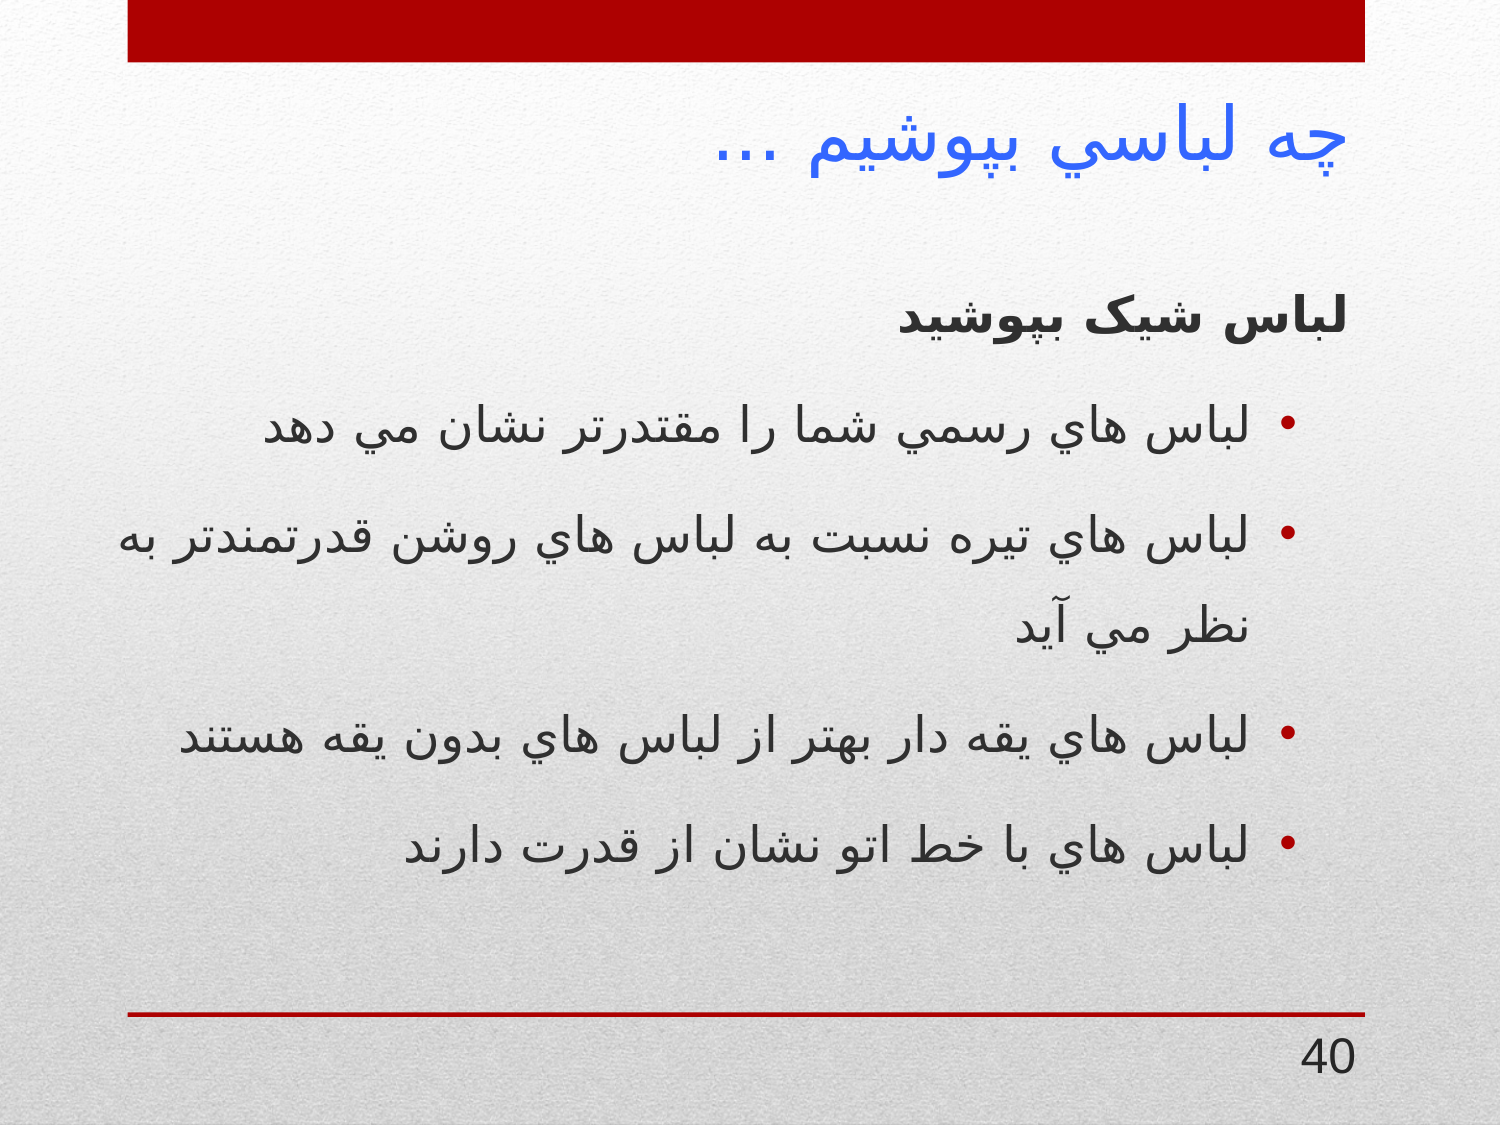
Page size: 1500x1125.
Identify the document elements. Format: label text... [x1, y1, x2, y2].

title چه لباسي بپوشيم ... [253, 78, 1367, 232]
list لباس شيک بپوشيد لباس هاي رسمي شما را مقتدرتر نشان مي دهد لباس هاي تيره نسبت به لباس هاي روشن قدرتمندتر به نظر مي آيد لباس هاي يقه دار بهتر از لباس هاي بدون يقه هستند لباس هاي با خط اتو نشان از قدرت دارند [58, 244, 1365, 995]
slide_number 40 [1246, 1023, 1372, 1084]
